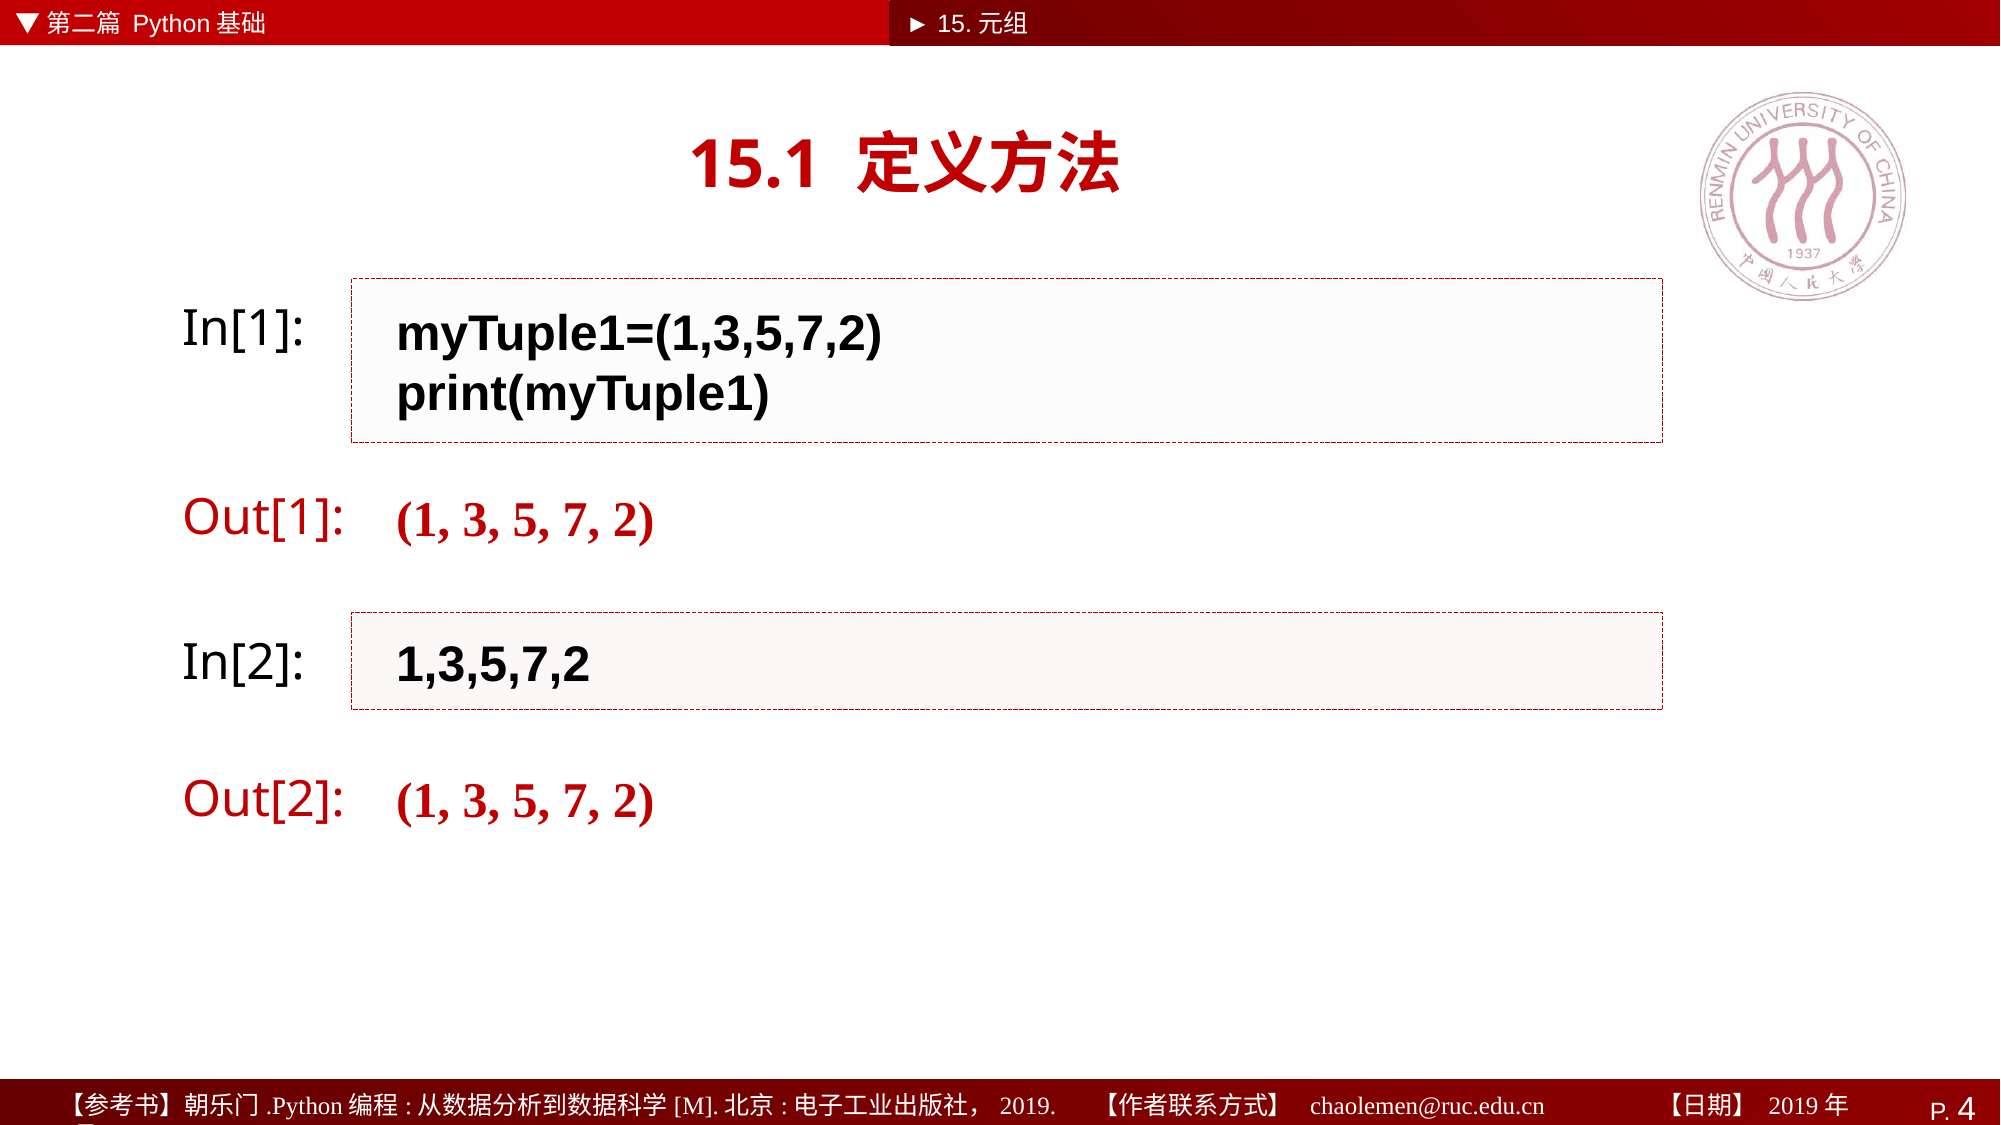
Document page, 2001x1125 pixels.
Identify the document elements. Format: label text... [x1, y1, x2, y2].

picture [1696, 89, 1910, 304]
list ► 15.元组 [890, 0, 1249, 43]
title 15.1 定义方法 [101, 92, 1710, 229]
list ▼第二篇 Python基础 [0, 0, 725, 43]
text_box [167, 278, 1663, 565]
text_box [167, 612, 1663, 847]
